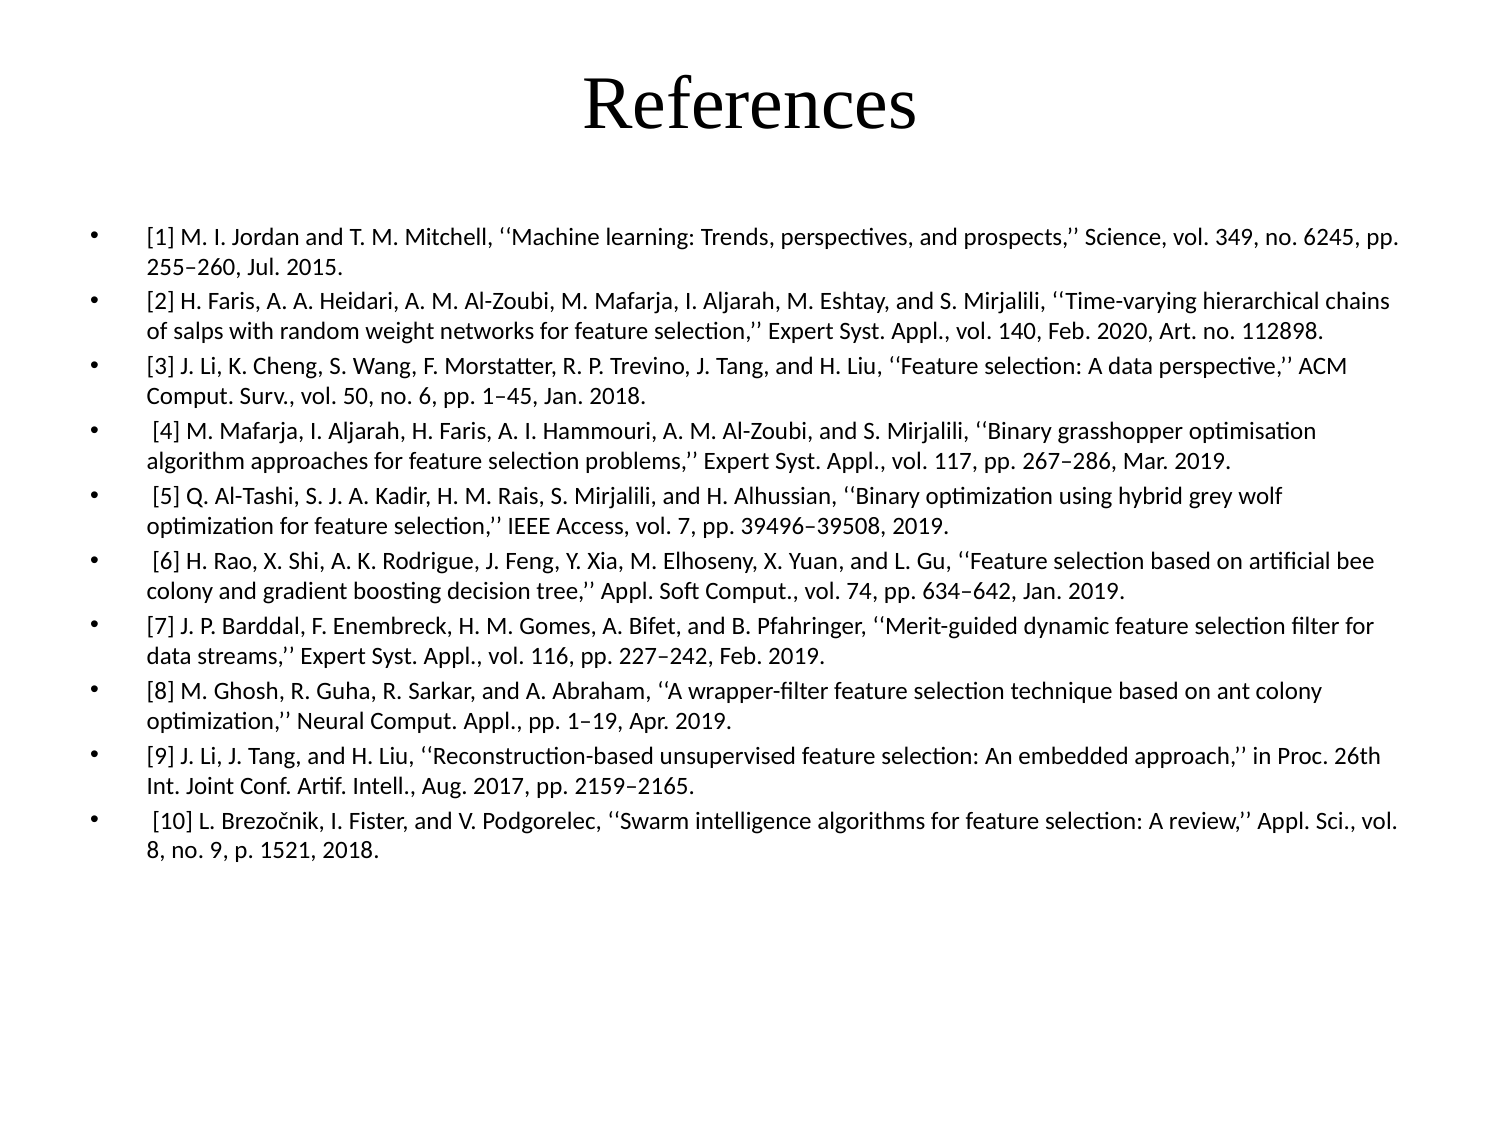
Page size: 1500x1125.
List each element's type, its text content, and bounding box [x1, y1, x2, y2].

list [1] M. I. Jordan and T. M. Mitchell, ‘‘Machine learning: Trends, perspectives, and prospects,’’ Science, vol. 349, no. 6245, pp. 255–260, Jul. 2015. [2] H. Faris, A. A. Heidari, A. M. Al-Zoubi, M. Mafarja, I. Aljarah, M. Eshtay, and S. Mirjalili, ‘‘Time-varying hierarchical chains of salps with random weight networks for feature selection,’’ Expert Syst. Appl., vol. 140, Feb. 2020, Art. no. 112898. [3] J. Li, K. Cheng, S. Wang, F. Morstatter, R. P. Trevino, J. Tang, and H. Liu, ‘‘Feature selection: A data perspective,’’ ACM Comput. Surv., vol. 50, no. 6, pp. 1–45, Jan. 2018. [4] M. Mafarja, I. Aljarah, H. Faris, A. I. Hammouri, A. M. Al-Zoubi, and S. Mirjalili, ‘‘Binary grasshopper optimisation algorithm approaches for feature selection problems,’’ Expert Syst. Appl., vol. 117, pp. 267–286, Mar. 2019. [5] Q. Al-Tashi, S. J. A. Kadir, H. M. Rais, S. Mirjalili, and H. Alhussian, ‘‘Binary optimization using hybrid grey wolf optimization for feature selection,’’ IEEE Access, vol. 7, pp. 39496–39508, 2019. [6] H. Rao, X. Shi, A. K. Rodrigue, J. Feng, Y. Xia, M. Elhoseny, X. Yuan, and L. Gu, ‘‘Feature selection based on artificial bee colony and gradient boosting decision tree,’’ Appl. Soft Comput., vol. 74, pp. 634–642, Jan. 2019. [7] J. P. Barddal, F. Enembreck, H. M. Gomes, A. Bifet, and B. Pfahringer, ‘‘Merit-guided dynamic feature selection filter for data streams,’’ Expert Syst. Appl., vol. 116, pp. 227–242, Feb. 2019. [8] M. Ghosh, R. Guha, R. Sarkar, and A. Abraham, ‘‘A wrapper-filter feature selection technique based on ant colony optimization,’’ Neural Comput. Appl., pp. 1–19, Apr. 2019. [9] J. Li, J. Tang, and H. Liu, ‘‘Reconstruction-based unsupervised feature selection: An embedded approach,’’ in Proc. 26th Int. Joint Conf. Artif. Intell., Aug. 2017, pp. 2159–2165. [10] L. Brezočnik, I. Fister, and V. Podgorelec, ‘‘Swarm intelligence algorithms for feature selection: A review,’’ Appl. Sci., vol. 8, no. 9, p. 1521, 2018. [75, 212, 1425, 955]
title References [75, 45, 1425, 212]
